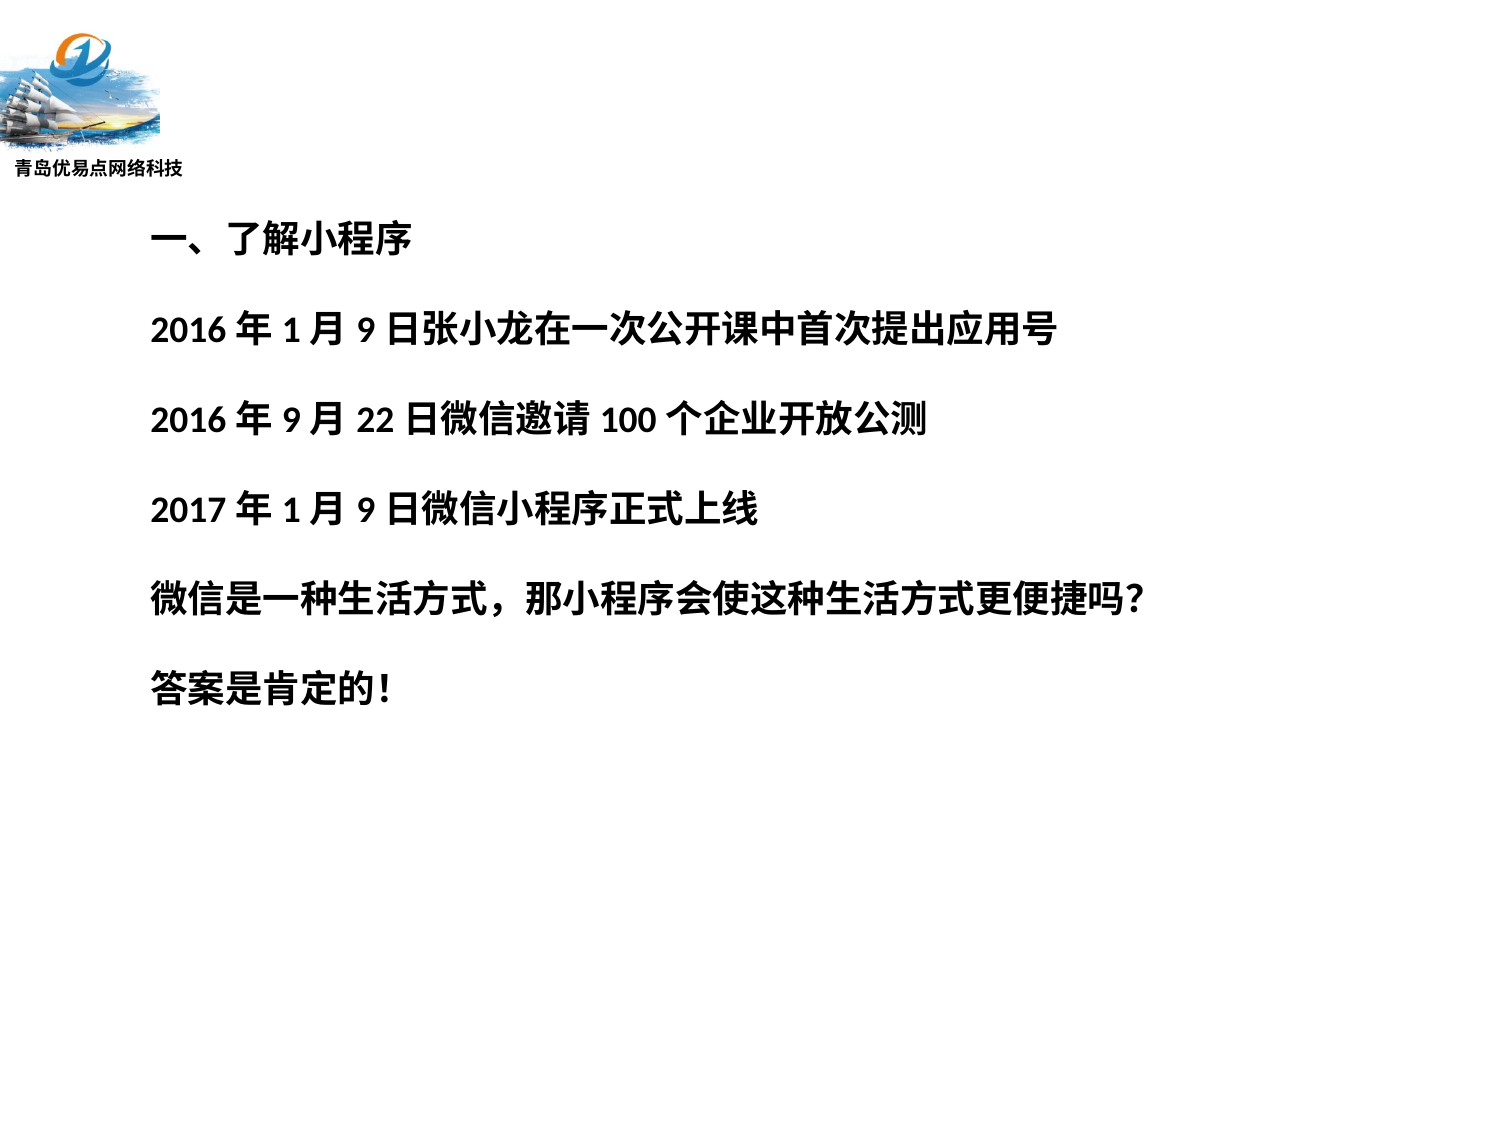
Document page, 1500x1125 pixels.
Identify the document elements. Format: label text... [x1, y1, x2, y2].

text_box 一、了解小程序 2016年1月9日张小龙在一次公开课中首次提出应用号 2016年9月22日微信邀请100个企业开放公测 2017年1月9日微信小程序正式上线 微信是一种生活方式，那小程序会使这种生活方式更便捷吗？ 答案是肯定的！ [135, 208, 1317, 808]
picture [0, 0, 160, 160]
text_box 青岛优易点网络科技 [0, 149, 420, 187]
